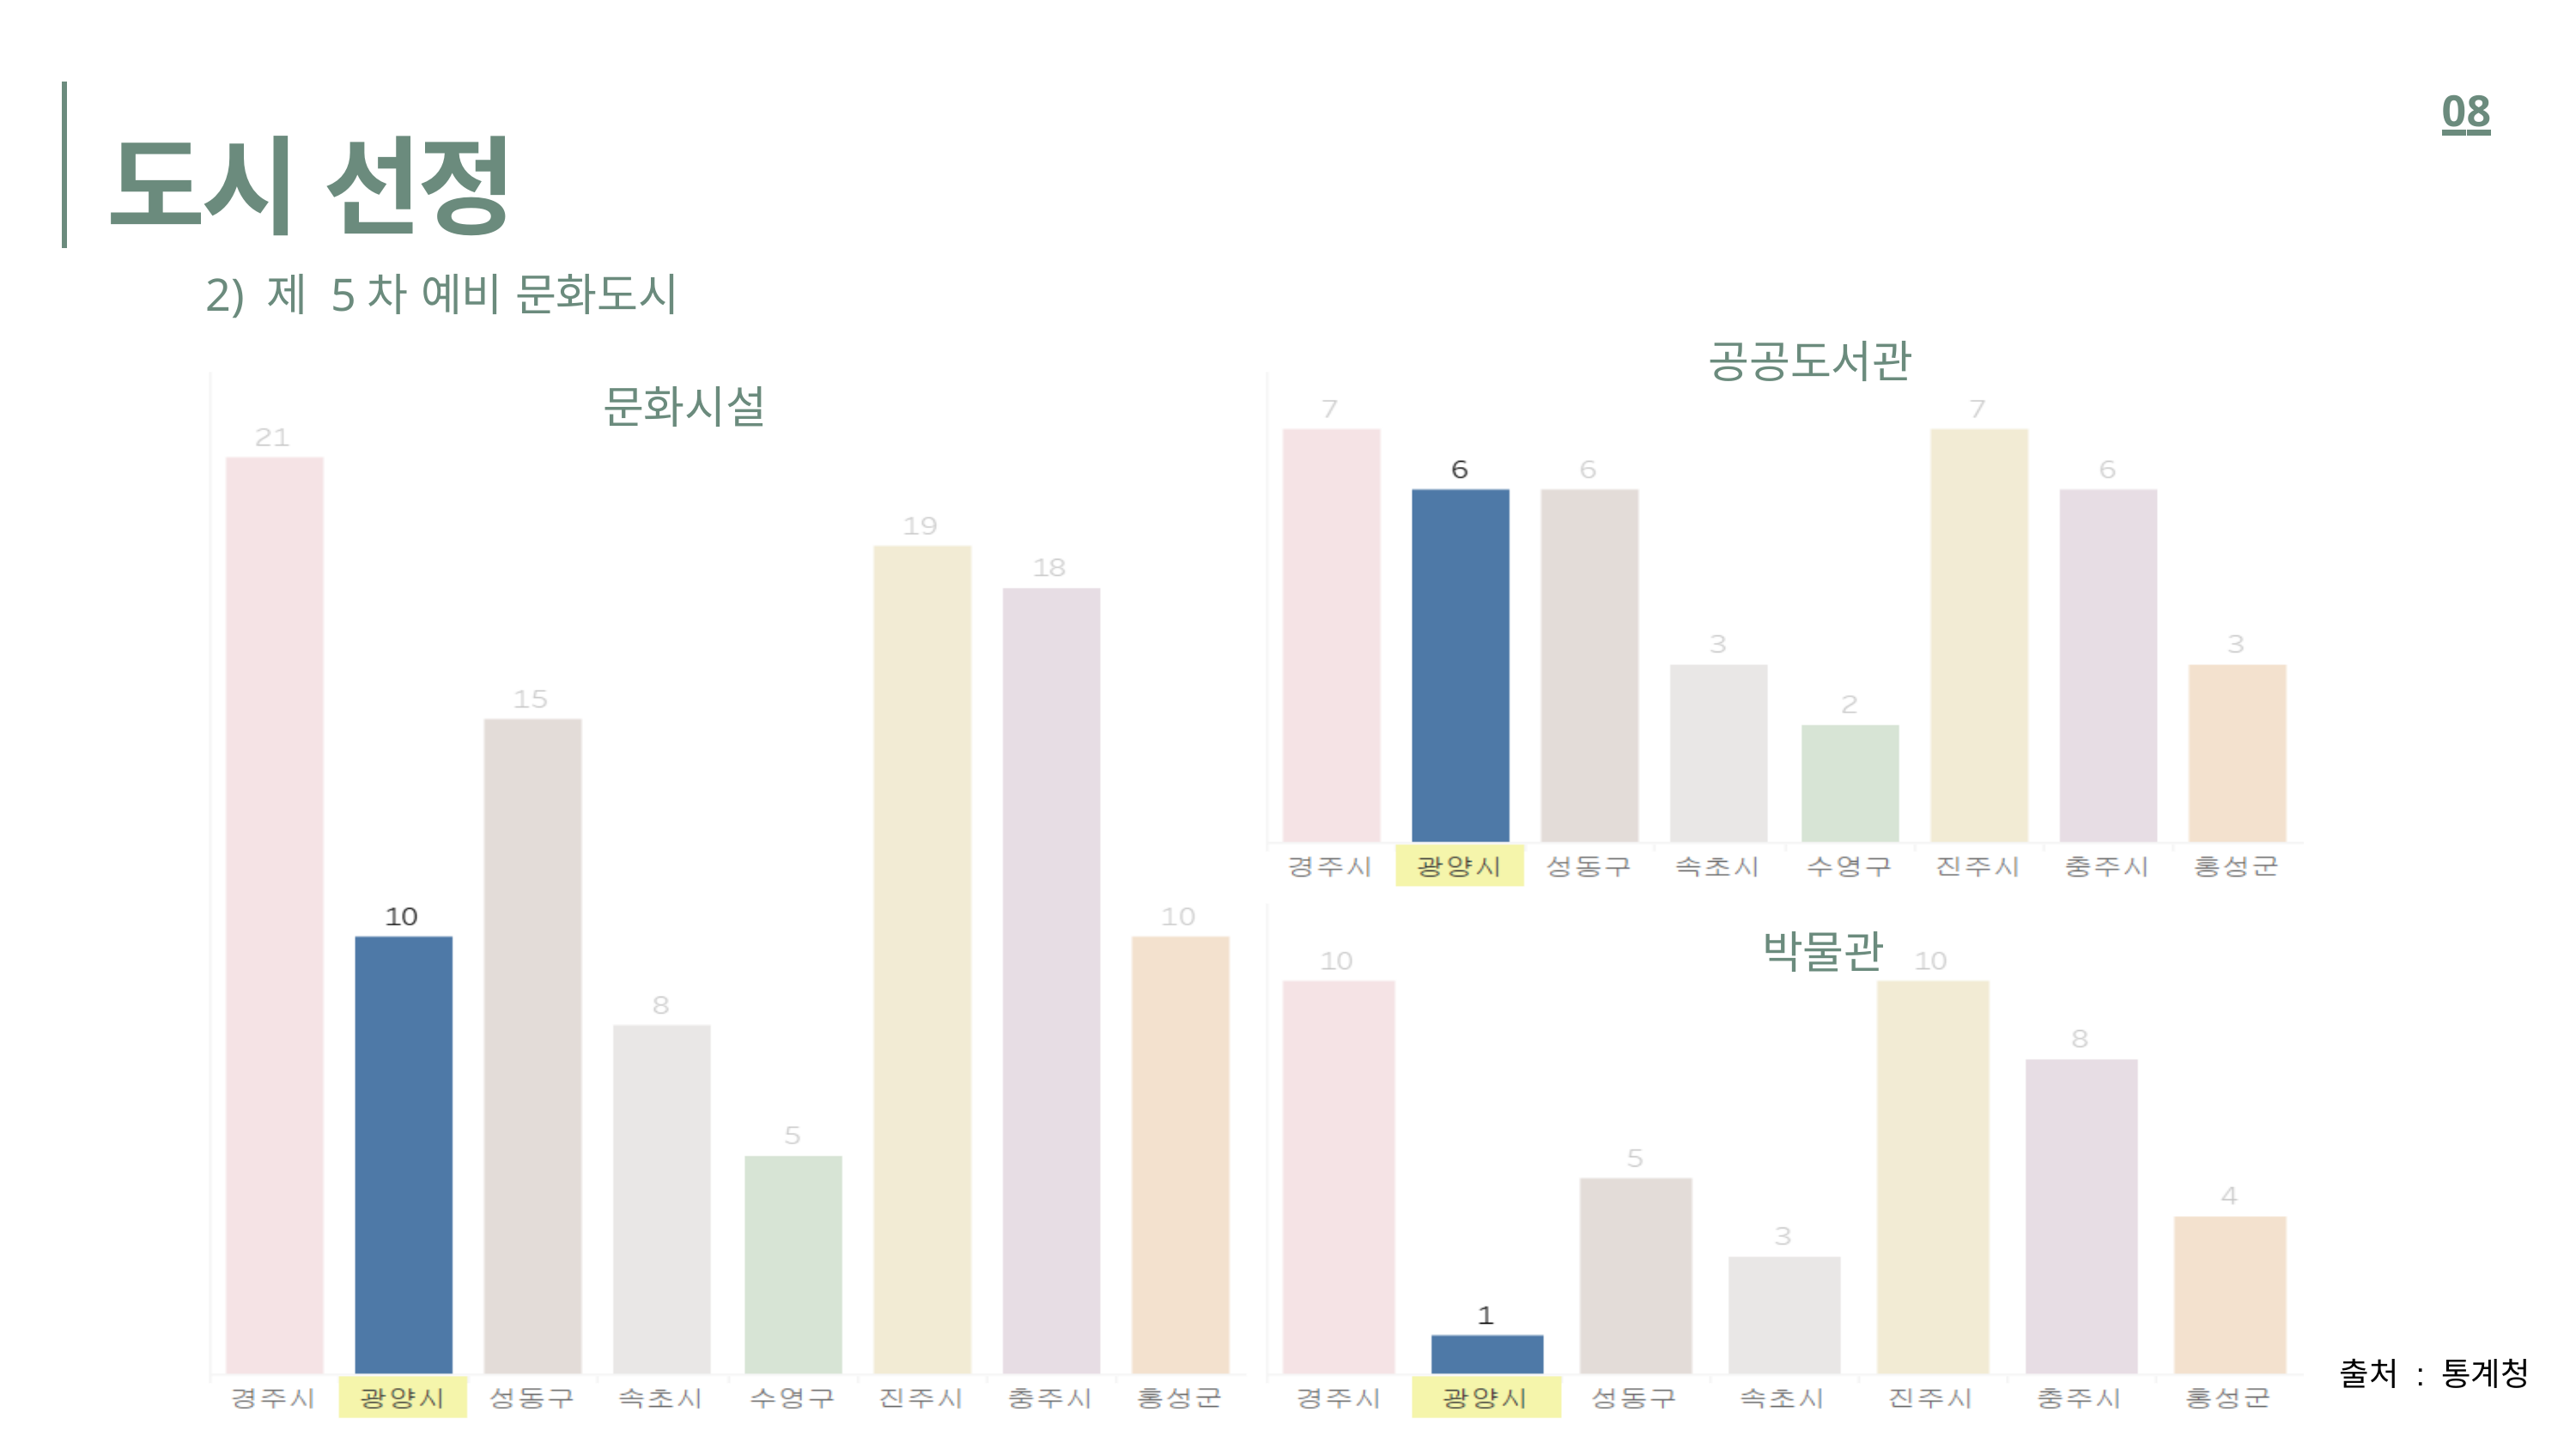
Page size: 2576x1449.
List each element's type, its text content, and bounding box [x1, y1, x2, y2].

text_box 2) 제 5차 예비 문화도시 [192, 259, 708, 327]
text_box 도시 선정 [92, 48, 1814, 254]
text_box 공공도서관 [1695, 327, 2168, 358]
picture [192, 359, 2304, 1428]
text_box 08 [2439, 82, 2576, 136]
text_box 출처 : 통계청 [2327, 1347, 2553, 1399]
